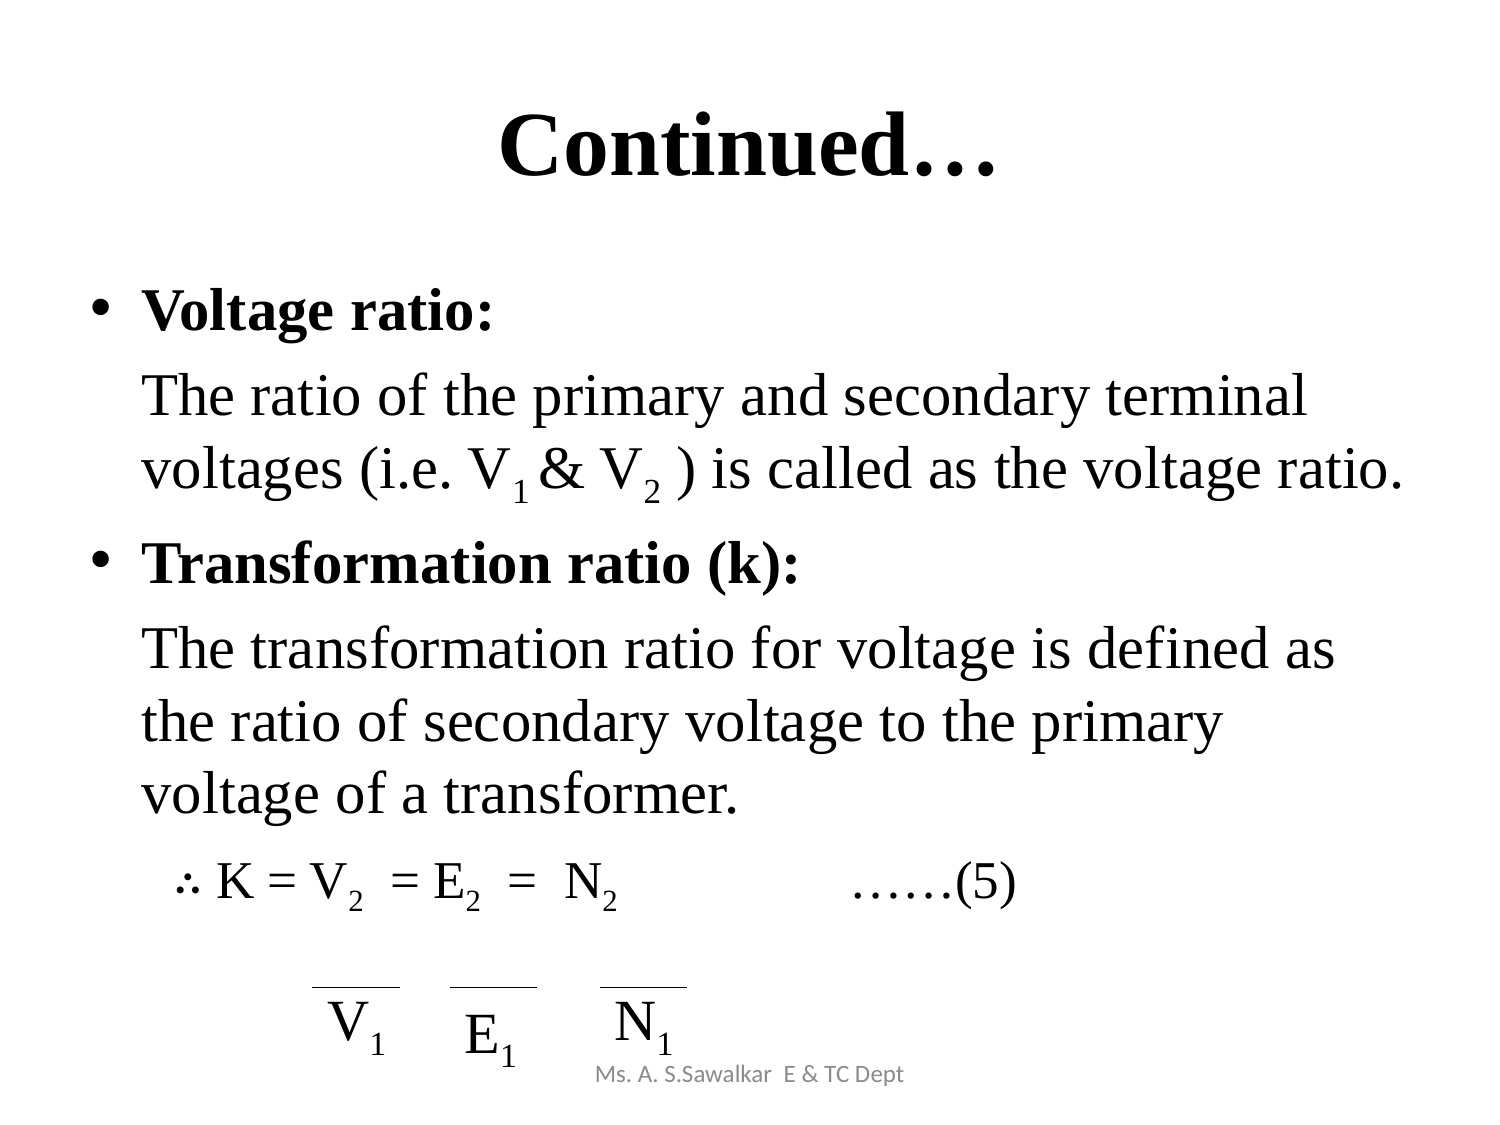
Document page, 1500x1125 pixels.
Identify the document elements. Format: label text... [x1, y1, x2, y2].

list Voltage ratio: The ratio of the primary and secondary terminal voltages (i.e. V1 & V2 ) is called as the voltage ratio. Transformation ratio (k): The transformation ratio for voltage is defined as the ratio of secondary voltage to the primary voltage of a transformer. ∴ K = V2 = E2 = N2 ……(5) [75, 262, 1425, 1005]
text_box V1 [312, 975, 425, 1070]
text_box E1 [450, 987, 563, 1082]
title Continued… [75, 45, 1425, 233]
text_box N1 [600, 975, 713, 1042]
footer Ms. A. S.Sawalkar E & TC Dept [512, 1042, 988, 1103]
